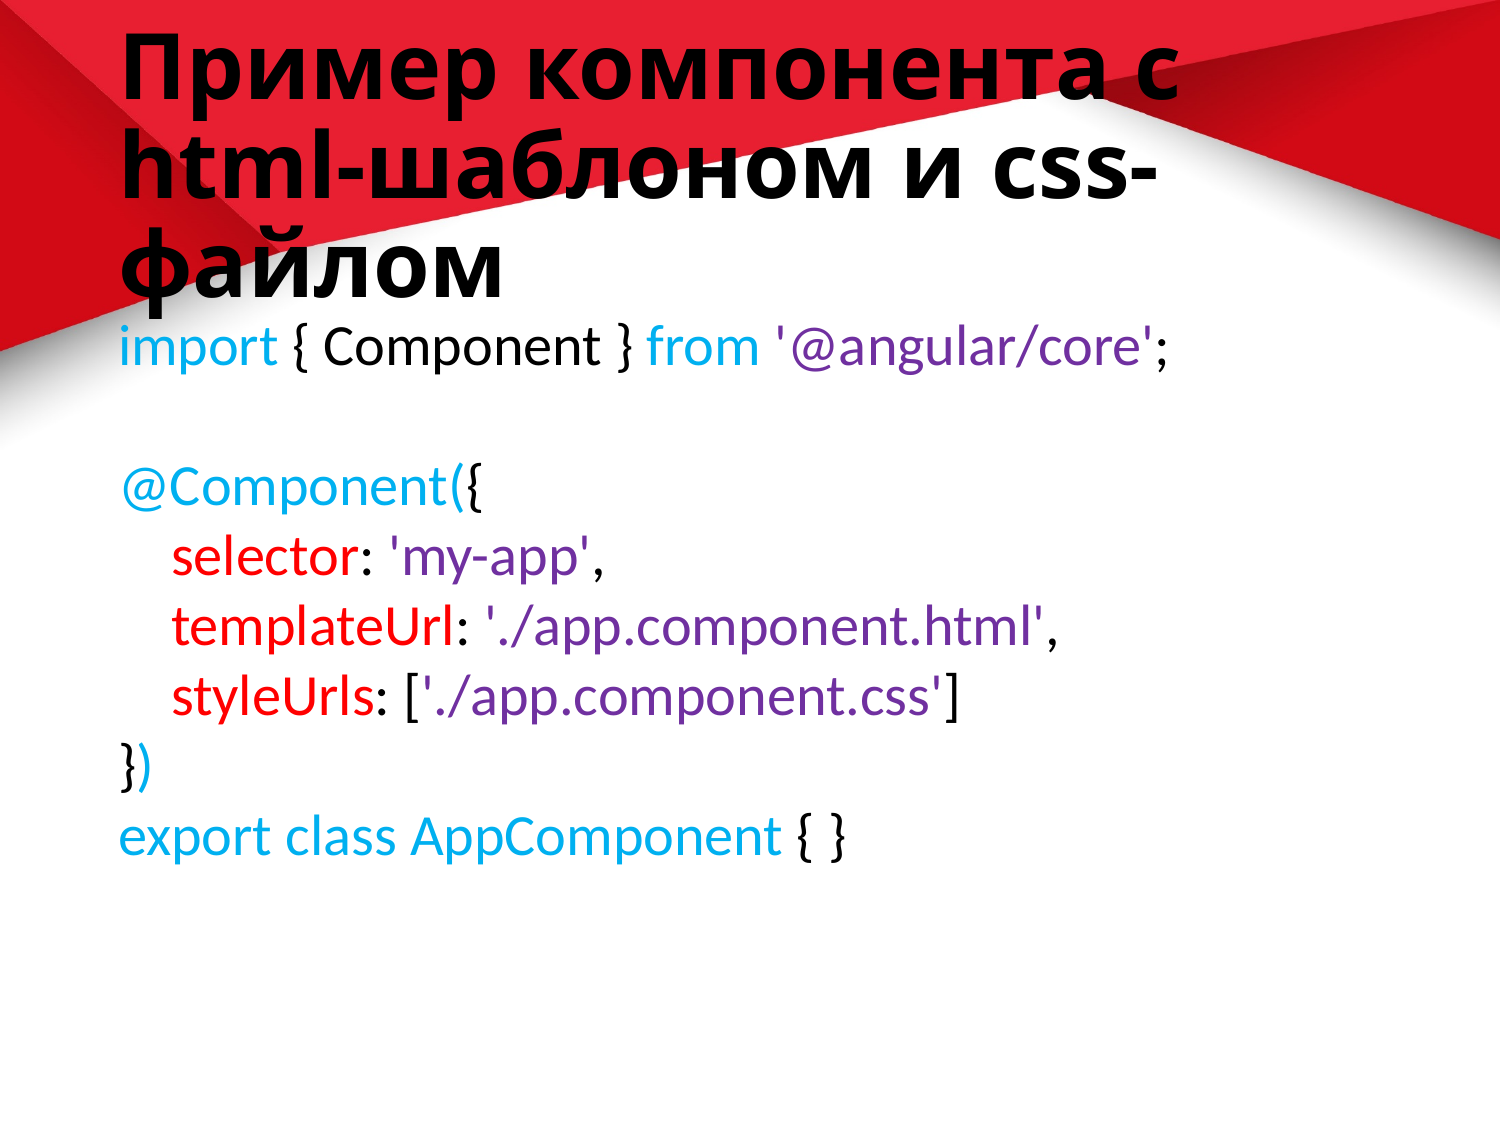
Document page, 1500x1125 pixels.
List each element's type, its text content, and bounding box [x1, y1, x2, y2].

list import { Component } from '@angular/core'; @Component({ selector: 'my-app', templateUrl: './app.component.html', styleUrls: ['./app.component.css'] }) export class AppComponent { } [103, 299, 1397, 1014]
picture [0, 0, 1500, 1125]
title Пример компонента с html-шаблоном и css-файлом [103, 59, 1397, 278]
